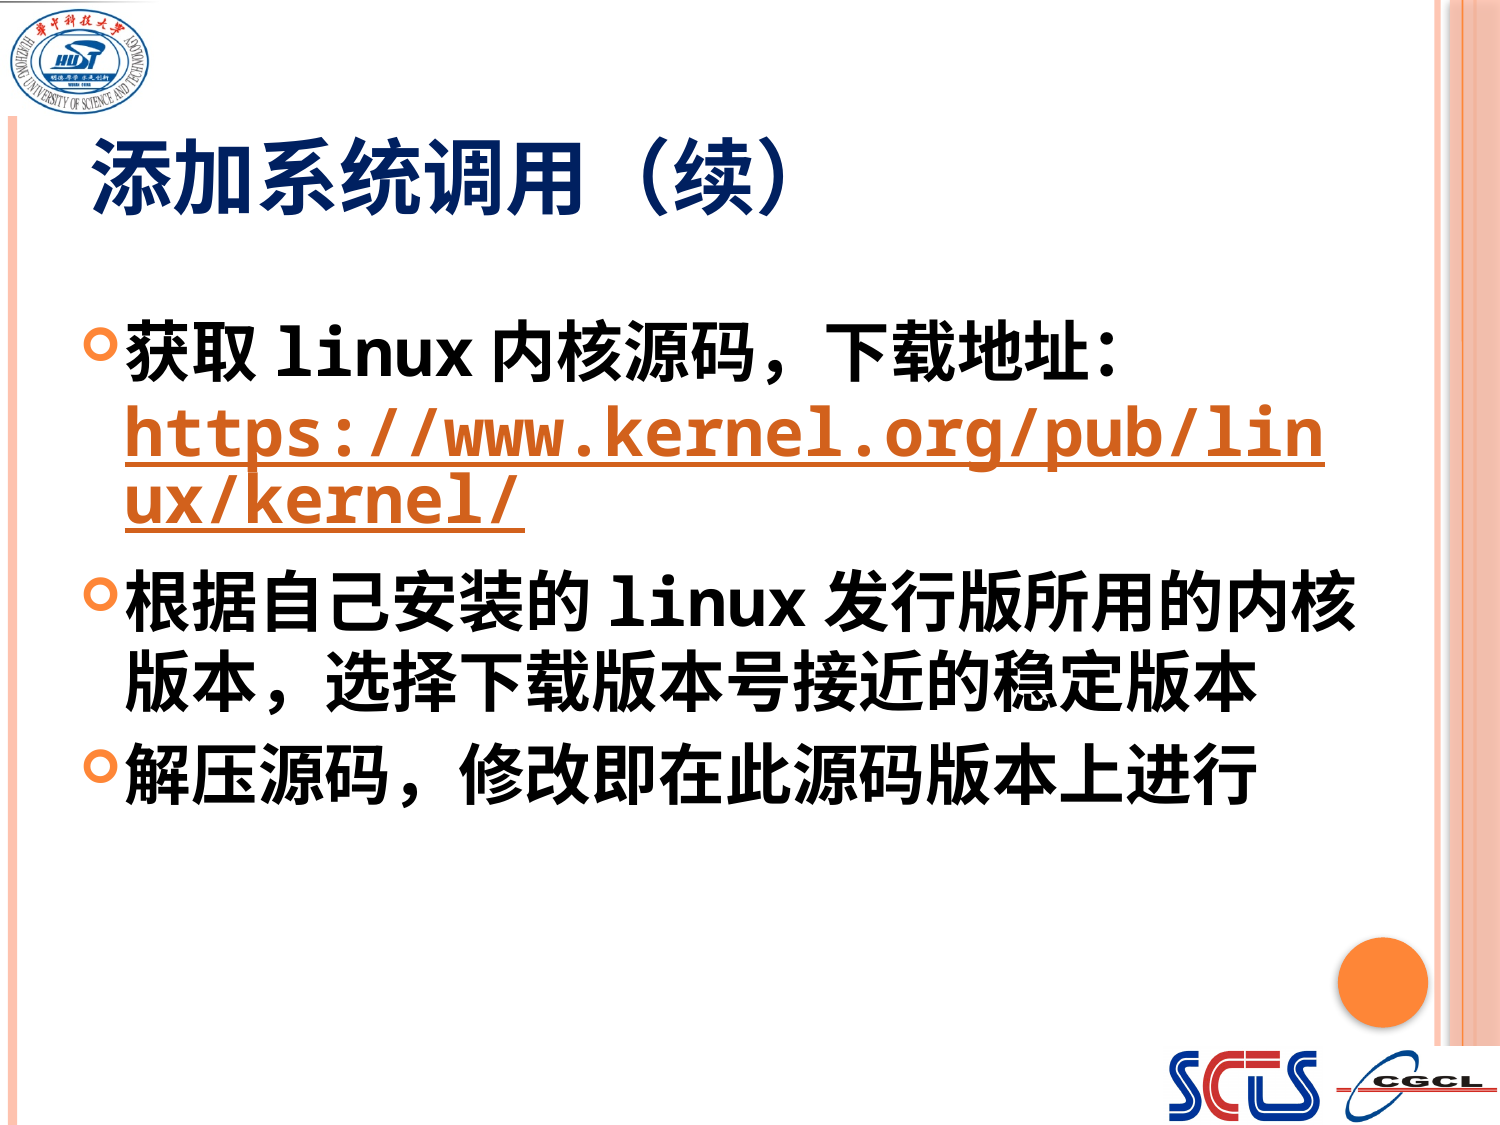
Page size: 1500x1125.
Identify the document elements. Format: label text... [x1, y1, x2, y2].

picture [0, 0, 160, 116]
picture [1163, 1046, 1323, 1125]
picture [1334, 1046, 1500, 1125]
list 获取linux内核源码，下载地址：https://www.kernel.org/pub/linux/kernel/ 根据自己安装的linux发行版所用的内核版本，选择下载版本号接近的稳定版本 解压源码，修改即在此源码版本上进行 [64, 302, 1379, 1024]
title 添加系统调用（续） [75, 45, 1300, 233]
slide_number [1333, 940, 1434, 1026]
